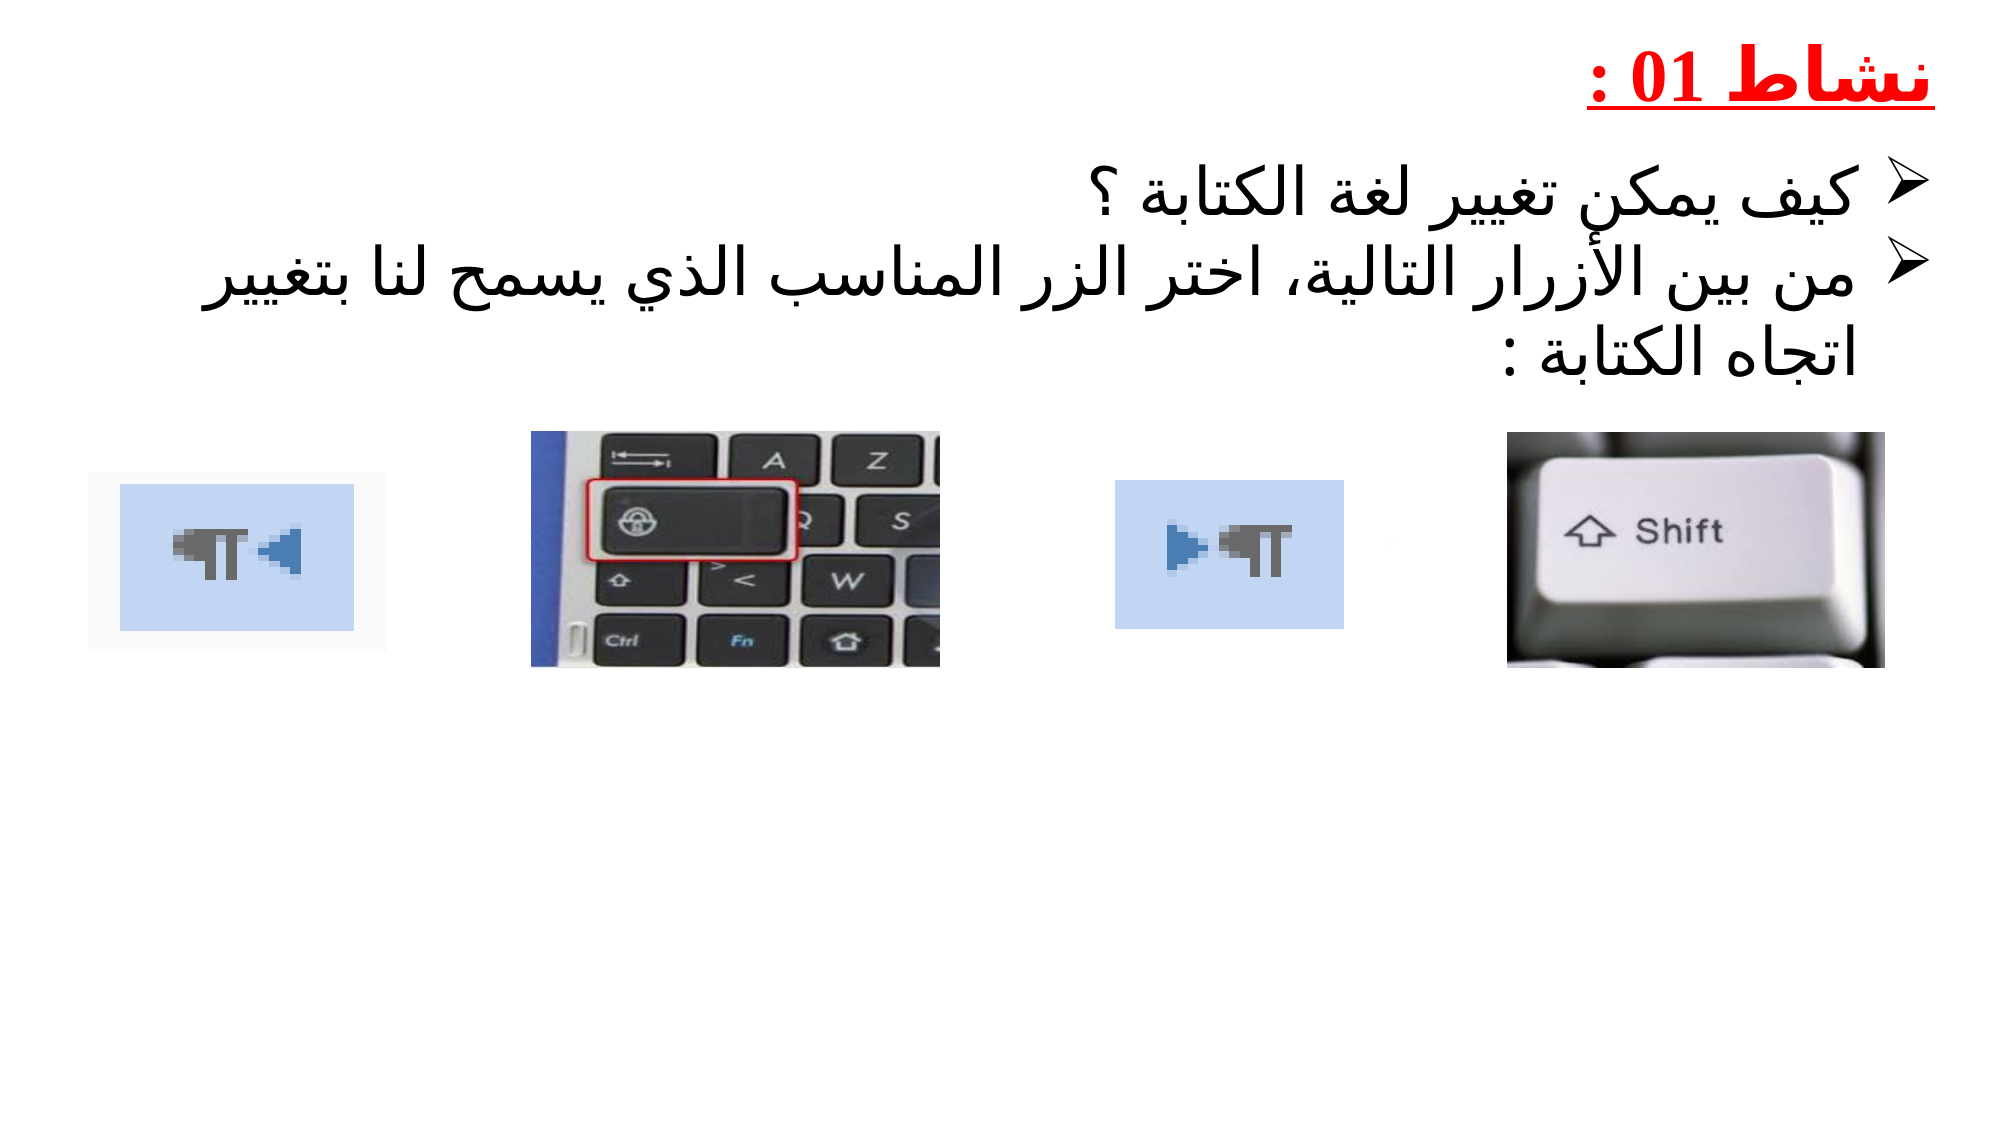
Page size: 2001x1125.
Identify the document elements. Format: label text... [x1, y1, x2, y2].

picture [531, 431, 940, 668]
picture [88, 472, 387, 651]
text_box نشاط 01 : [61, 5, 1950, 125]
picture [1084, 448, 1396, 668]
picture [1507, 432, 1885, 668]
text_box كيف يمكن تغيير لغة الكتابة ؟ من بين الأزرار التالية، اختر الزر المناسب الذي يسمح لنا بتغيير اتجاه الكتابة : [87, 140, 1951, 397]
